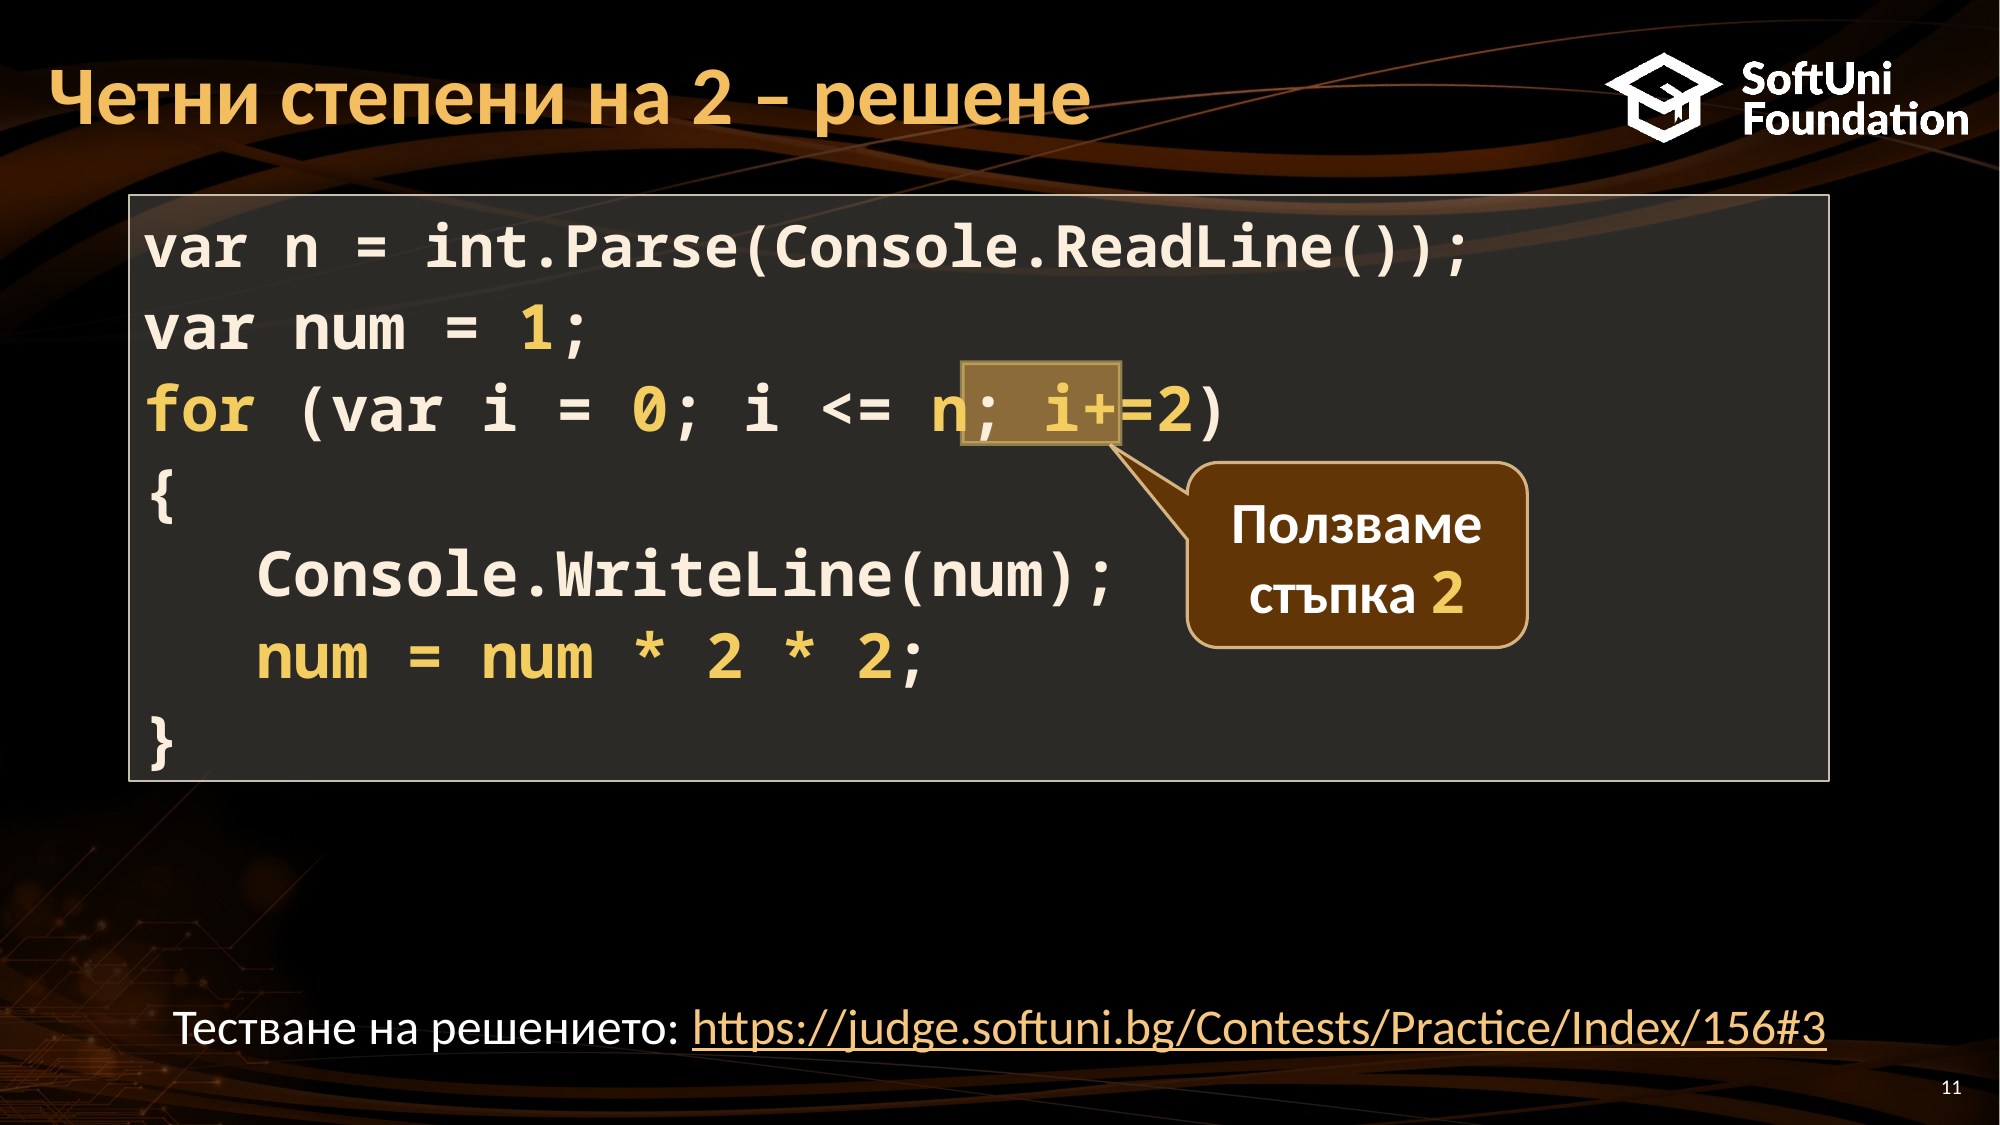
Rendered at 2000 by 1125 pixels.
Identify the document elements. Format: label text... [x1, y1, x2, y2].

text_box var n = int.Parse(Console.ReadLine()); var num = 1; for (var i = 0; i <= n; i+=2) { Console.WriteLine(num); num = num * 2 * 2; } [129, 195, 1830, 782]
text_box Ползваме стъпка 2 [1109, 443, 1529, 649]
slide_number 11 [1897, 1070, 1968, 1103]
picture [0, 0, 2000, 1125]
title Четни степени на 2 – решене [30, 6, 1602, 189]
text_box Тестване на решението: https://judge.softuni.bg/Contests/Practice/Index/156#3 [124, 987, 1875, 1063]
